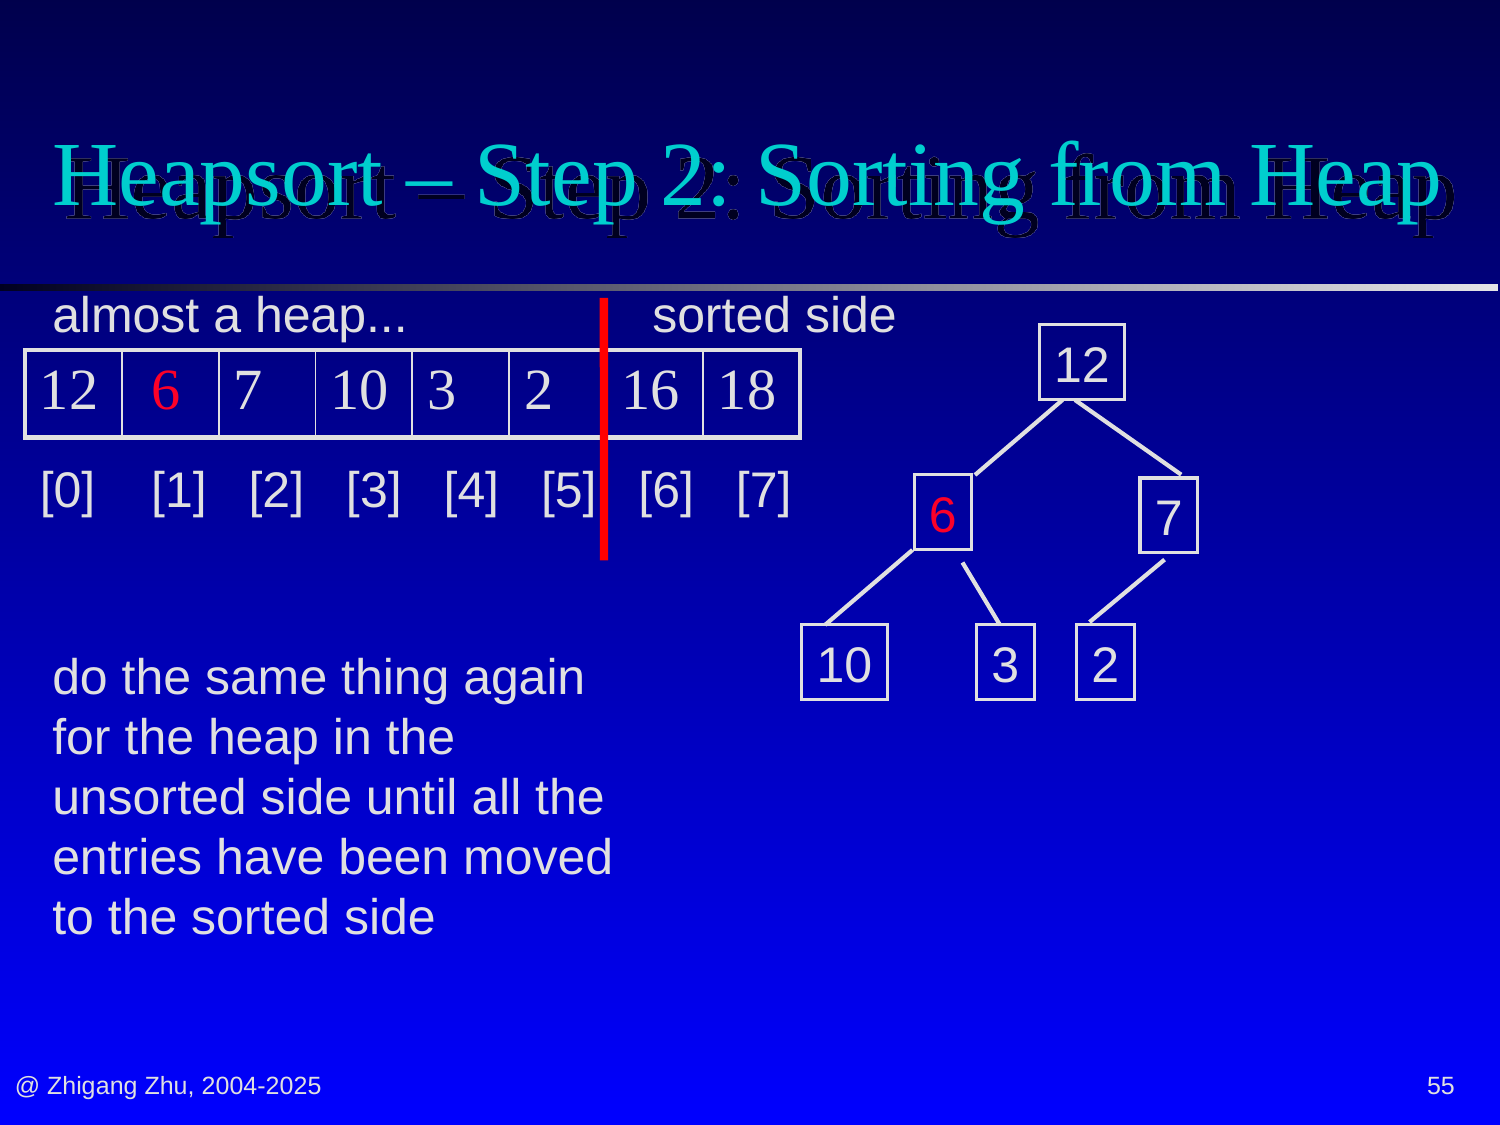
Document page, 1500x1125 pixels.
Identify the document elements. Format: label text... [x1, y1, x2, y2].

text_box 12 [1039, 350, 1125, 400]
table_header 10 [316, 352, 411, 435]
table_header 7 [220, 352, 315, 435]
text_box 6 [914, 474, 972, 550]
text_box 10 [801, 624, 888, 700]
table_header 18 [704, 352, 798, 435]
table_header 12 [27, 352, 121, 435]
text_box [0] [1] [2] [3] [4] [5] [6] [7] [604, 449, 813, 525]
title Heapsort – Step 2: Sorting from Heap [36, 74, 1488, 263]
text_box [0] [1] [2] [3] [4] [5] [6] [7] [24, 449, 603, 525]
text_box do the same thing again for the heap in the unsorted side until all the entries have been moved to the sorted side [37, 637, 650, 953]
table_header 16 [607, 352, 702, 435]
table_header 6 [123, 352, 218, 435]
table_header 3 [413, 352, 508, 435]
text_box sorted side [688, 274, 1163, 350]
text_box 2 [1076, 624, 1135, 700]
text_box 7 [1140, 478, 1198, 553]
text_box 3 [976, 624, 1035, 700]
table_header 2 [510, 352, 603, 435]
text_box almost a heap... [37, 274, 688, 350]
